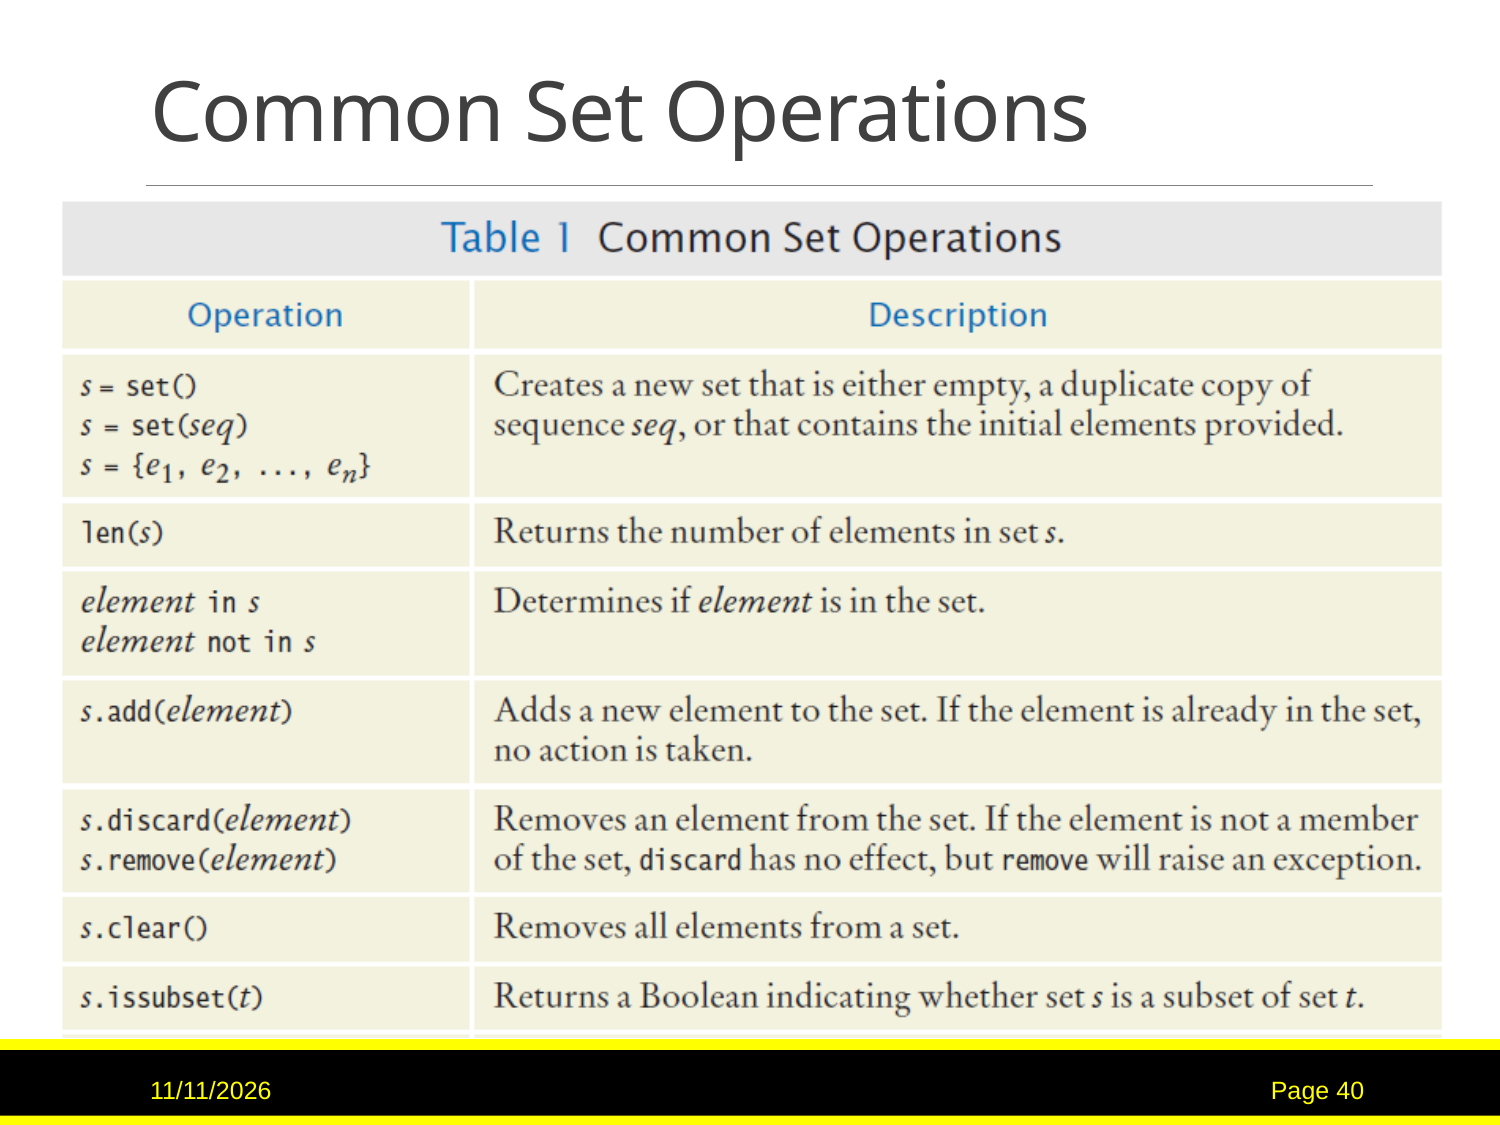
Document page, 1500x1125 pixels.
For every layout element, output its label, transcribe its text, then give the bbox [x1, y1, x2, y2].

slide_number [135, 1059, 440, 1120]
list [49, 197, 1451, 1038]
title Common Set Operations [135, 47, 1373, 167]
slide_number Page 40 [1218, 1059, 1380, 1120]
